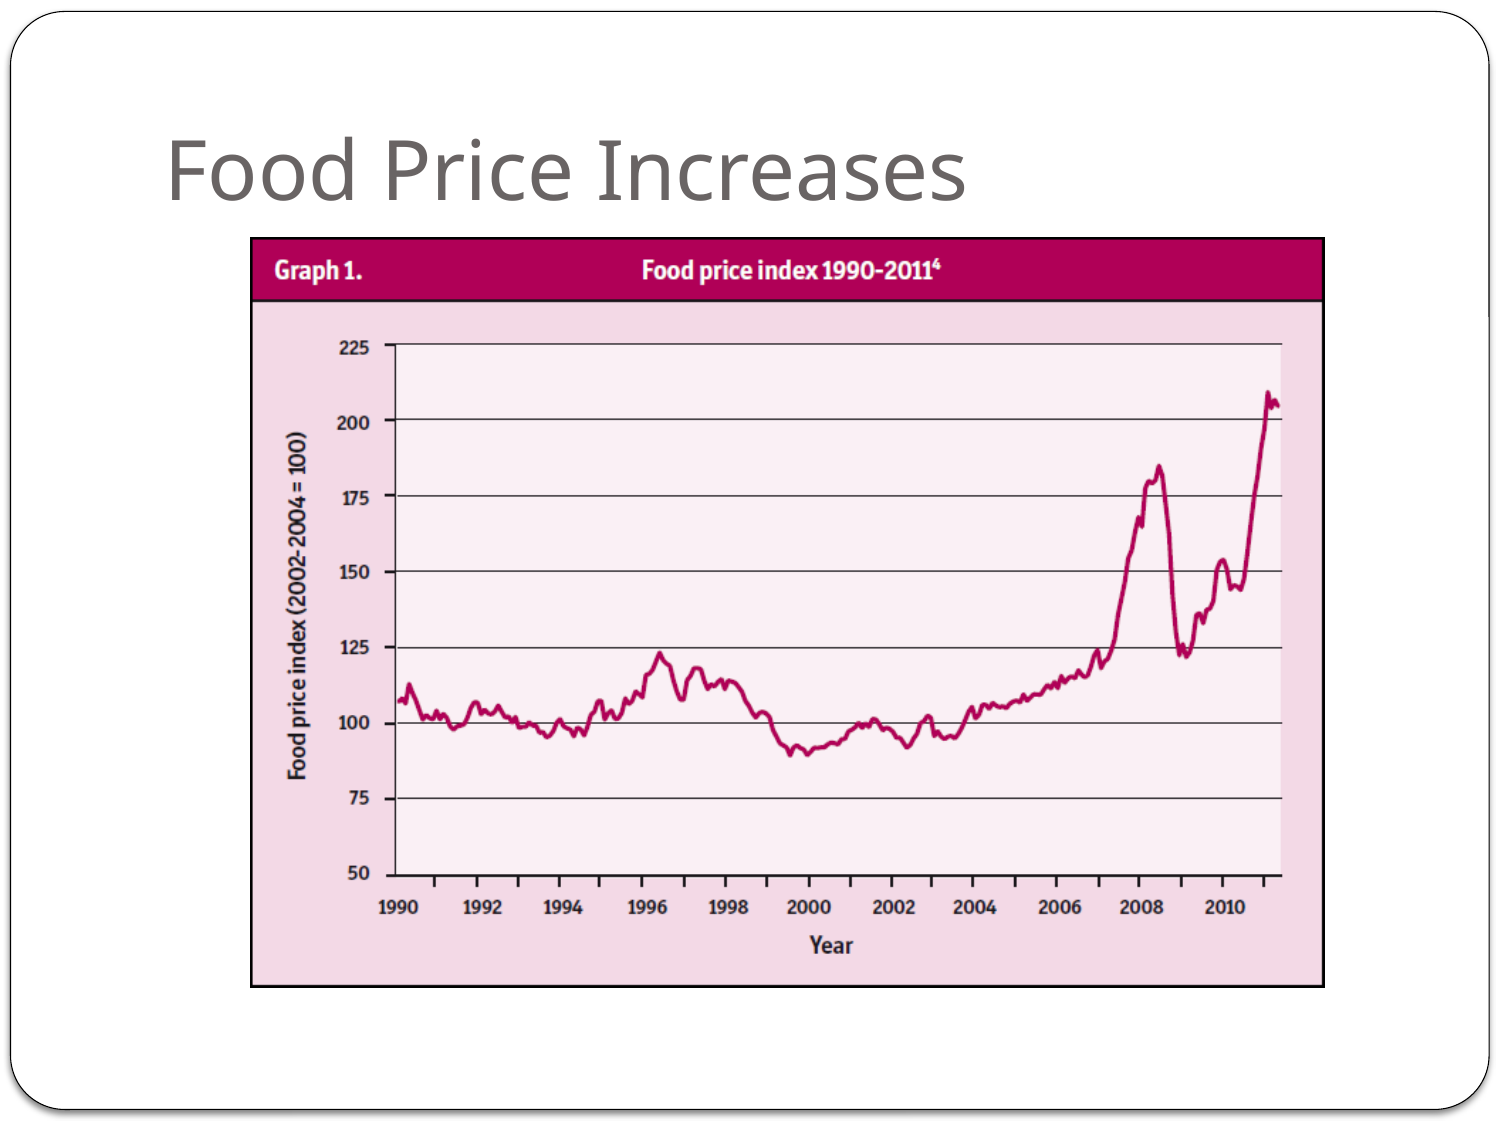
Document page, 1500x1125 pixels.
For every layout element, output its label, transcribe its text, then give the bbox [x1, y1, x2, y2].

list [250, 237, 1325, 988]
title Food Price Increases [150, 45, 1425, 233]
